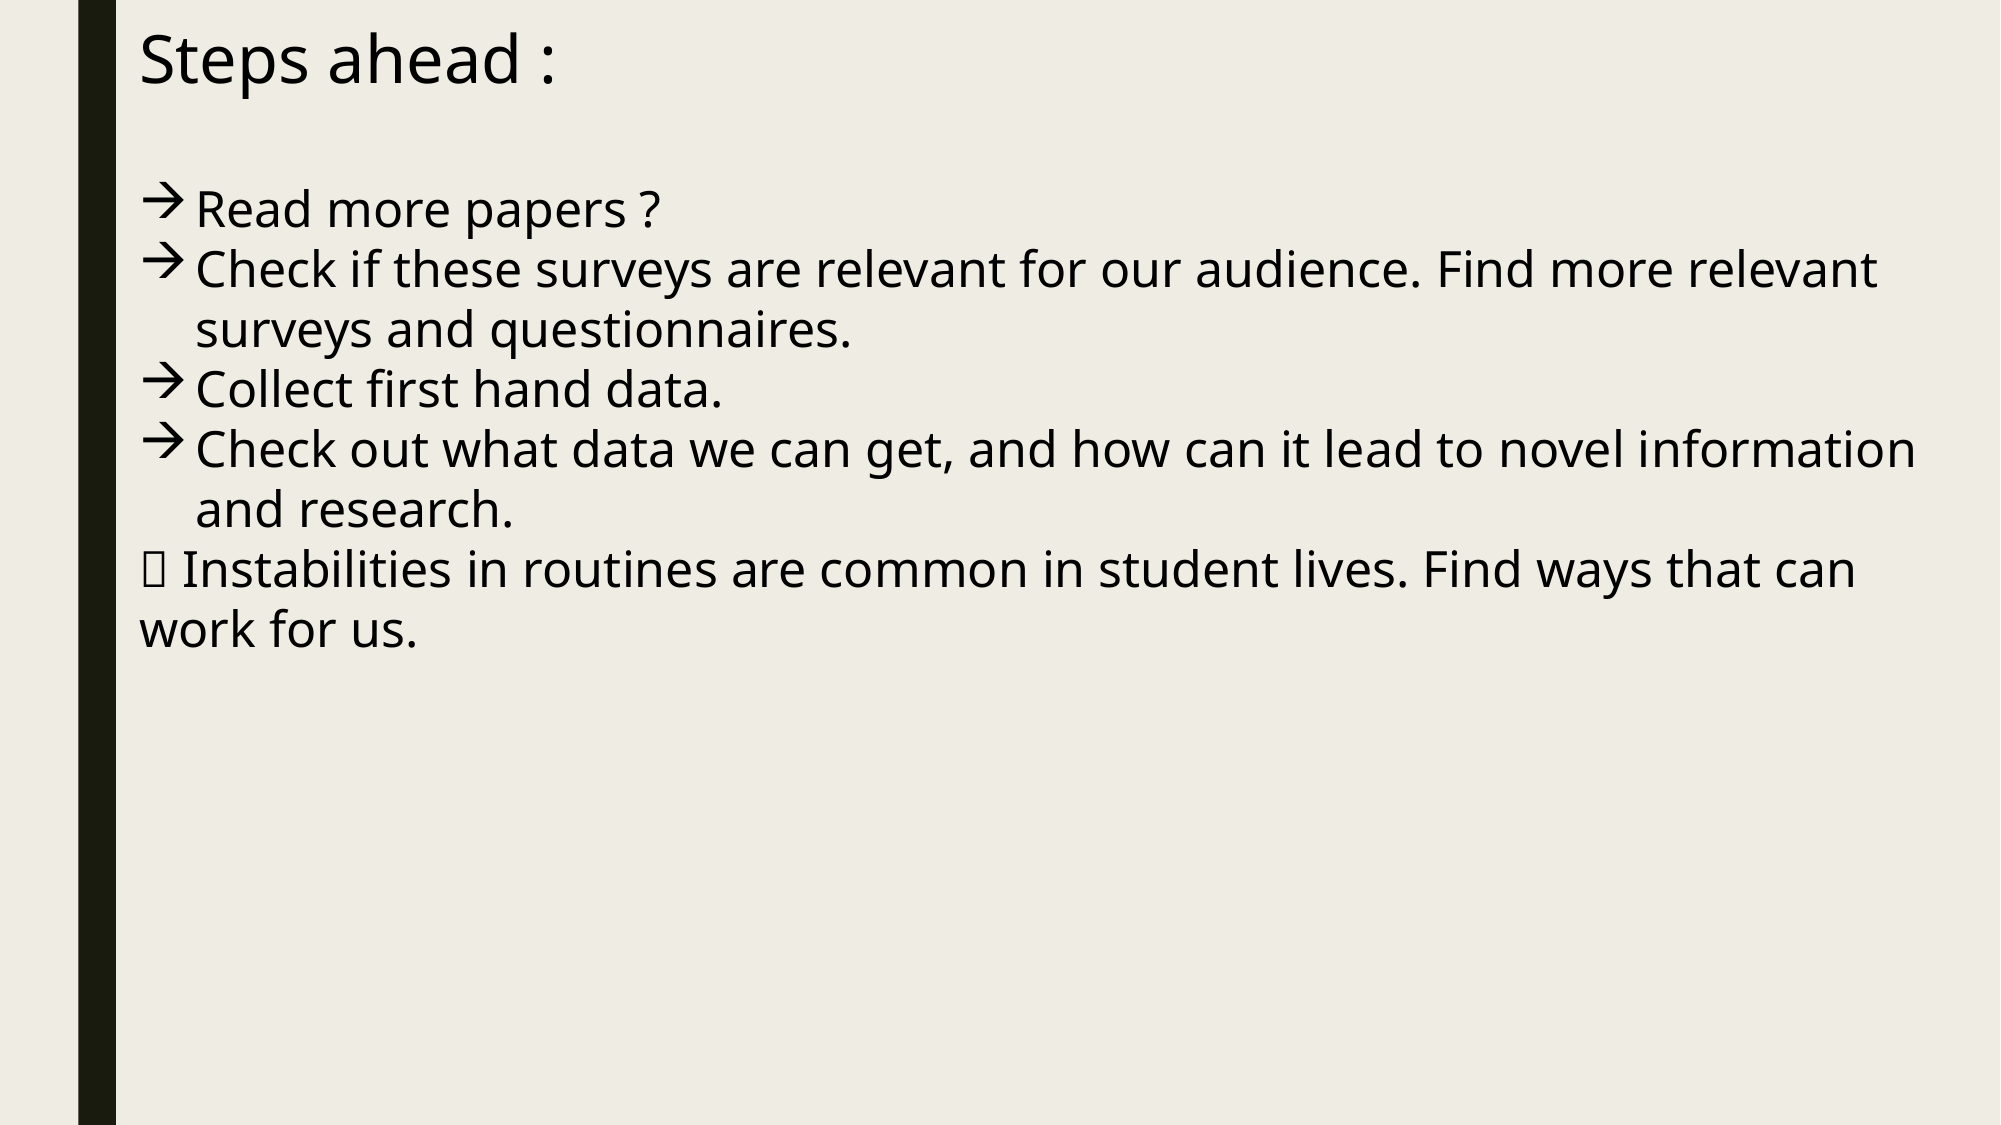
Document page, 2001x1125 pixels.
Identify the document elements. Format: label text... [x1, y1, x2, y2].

text_box Steps ahead : Read more papers ? Check if these surveys are relevant for our audience. Find more relevant surveys and questionnaires. Collect first hand data. Check out what data we can get, and how can it lead to novel information and research.  Instabilities in routines are common in student lives. Find ways that can work for us. [124, 9, 1934, 665]
